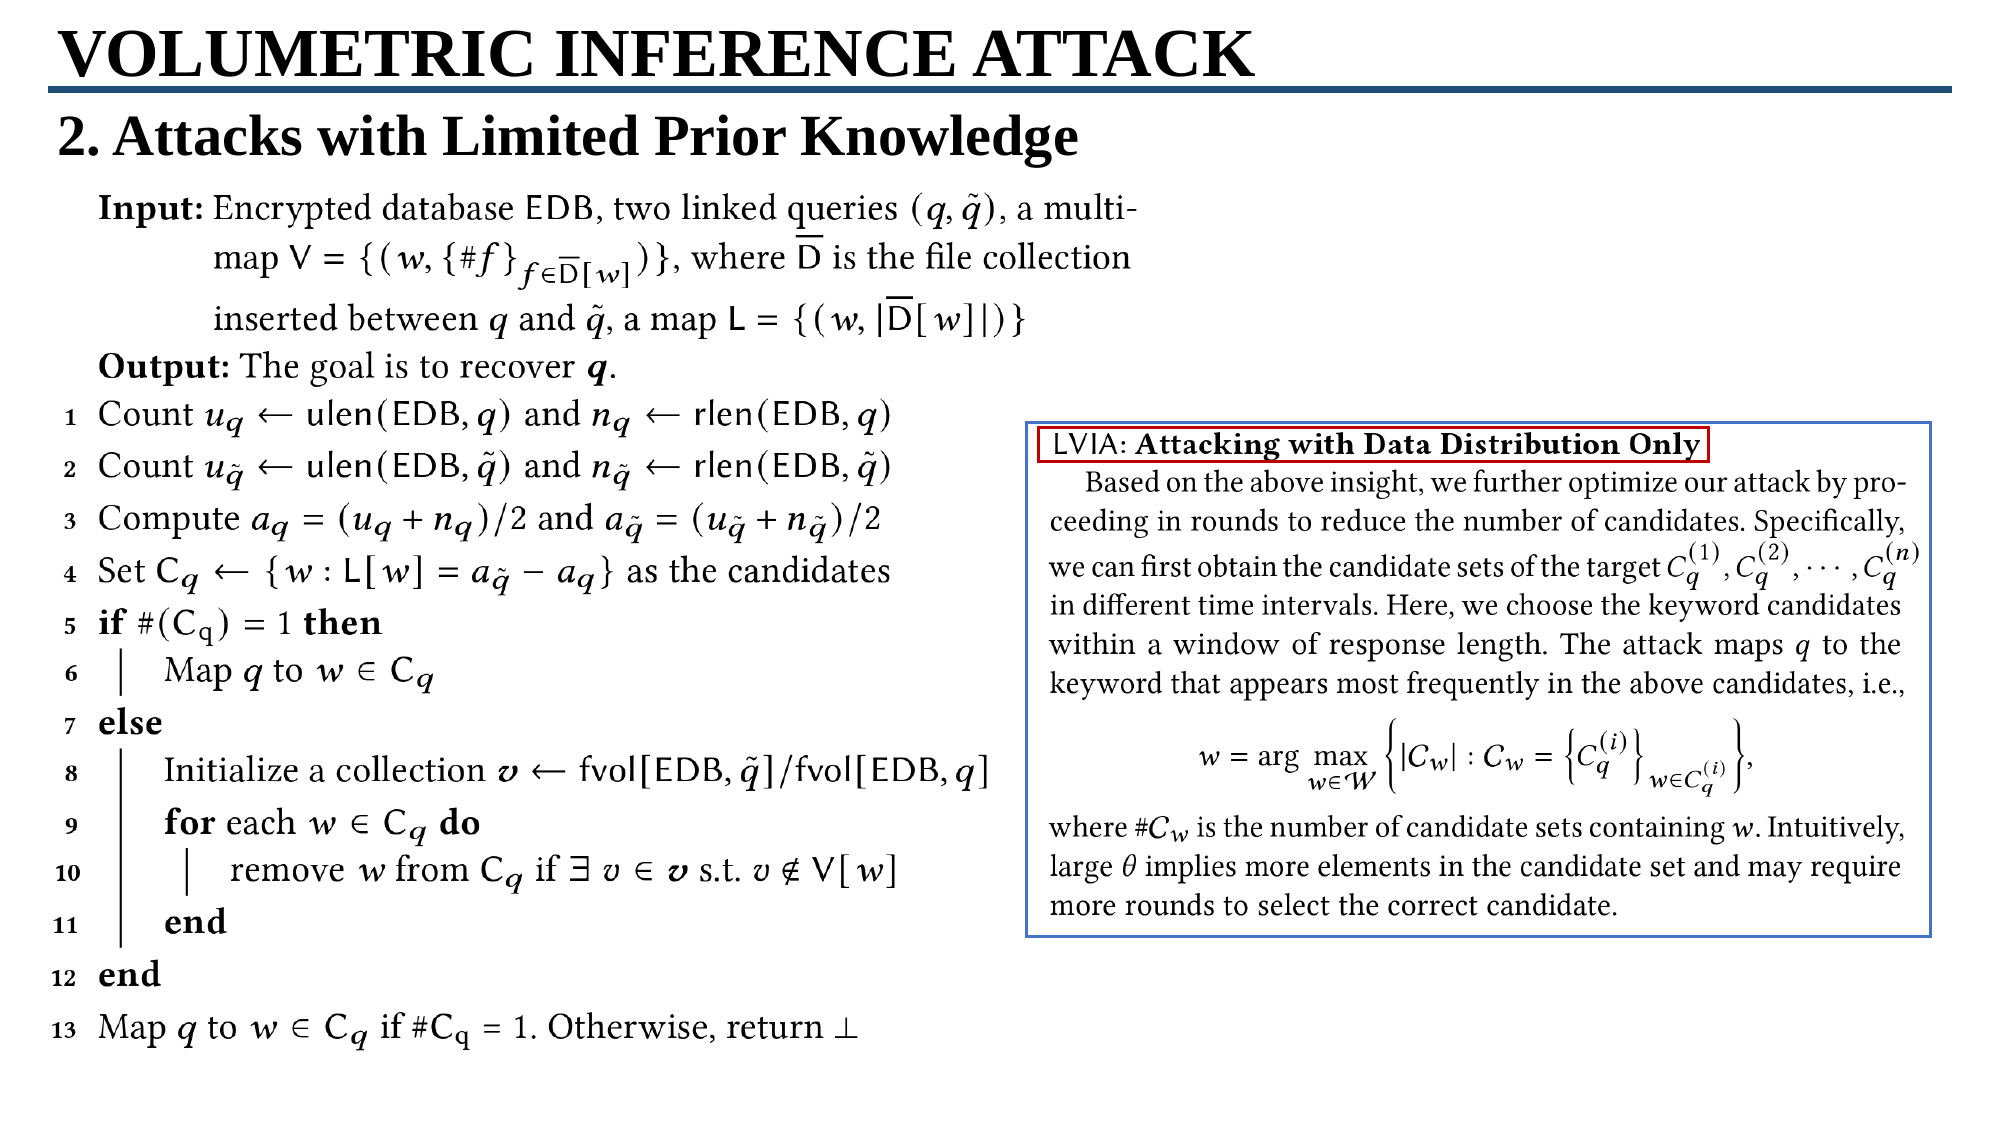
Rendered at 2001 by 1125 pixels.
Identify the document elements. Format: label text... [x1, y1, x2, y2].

picture [42, 187, 1921, 1056]
text_box VOLUMETRIC INFERENCE ATTACK [42, 0, 1557, 89]
text_box 2. Attacks with Limited Prior Knowledge [42, 89, 1298, 175]
text_box [1144, 422, 1932, 938]
text_box VOLUMETRIC INFERENCE ATTACK [1298, 93, 1557, 98]
